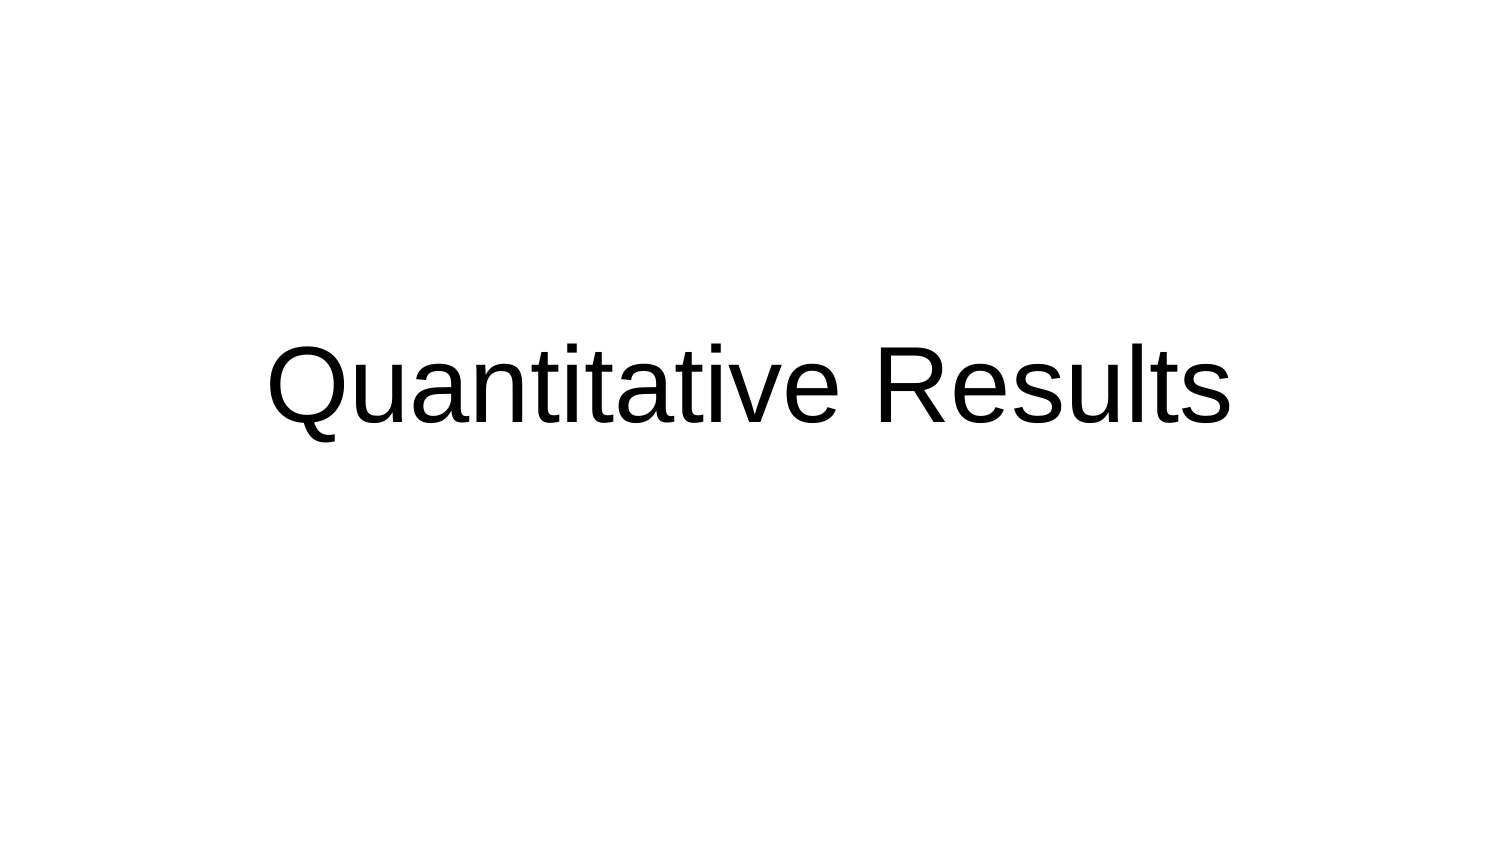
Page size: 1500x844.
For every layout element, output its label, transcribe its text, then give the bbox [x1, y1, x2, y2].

title Quantitative Results [51, 122, 1449, 459]
